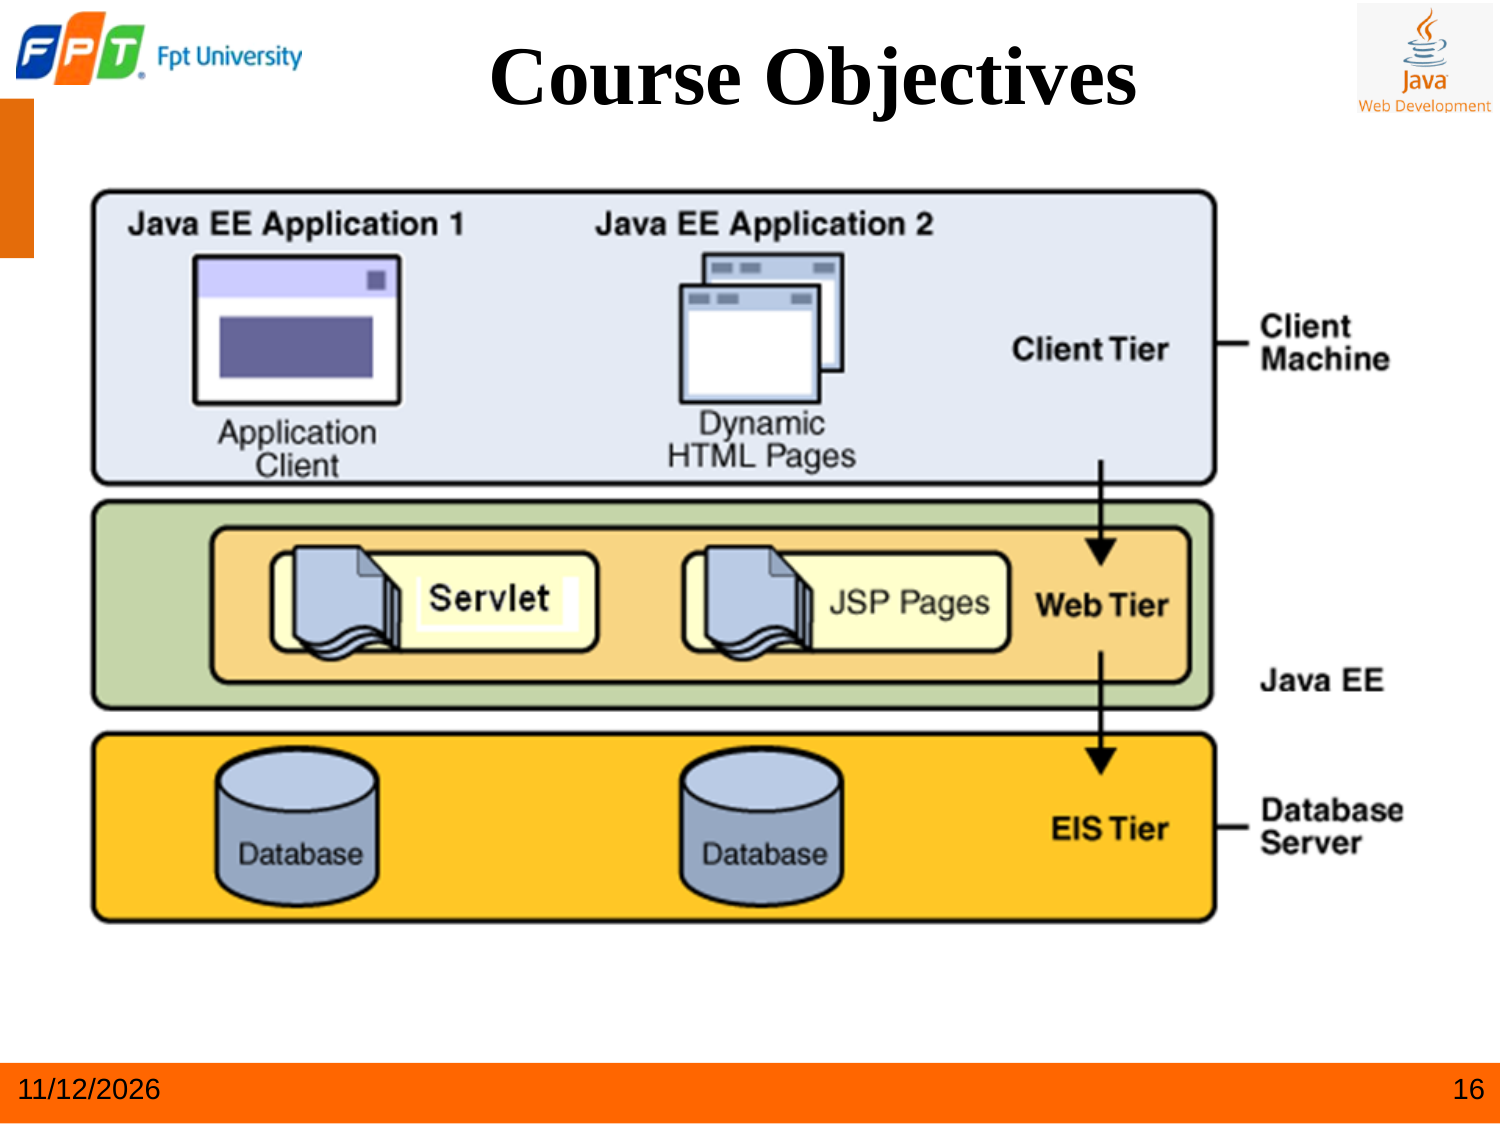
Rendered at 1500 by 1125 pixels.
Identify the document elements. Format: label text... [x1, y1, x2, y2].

slide_number 16 [1050, 1063, 1500, 1124]
picture [87, 186, 1412, 939]
picture [16, 11, 150, 85]
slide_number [2, 1063, 231, 1123]
title Course Objectives [150, 0, 1500, 137]
